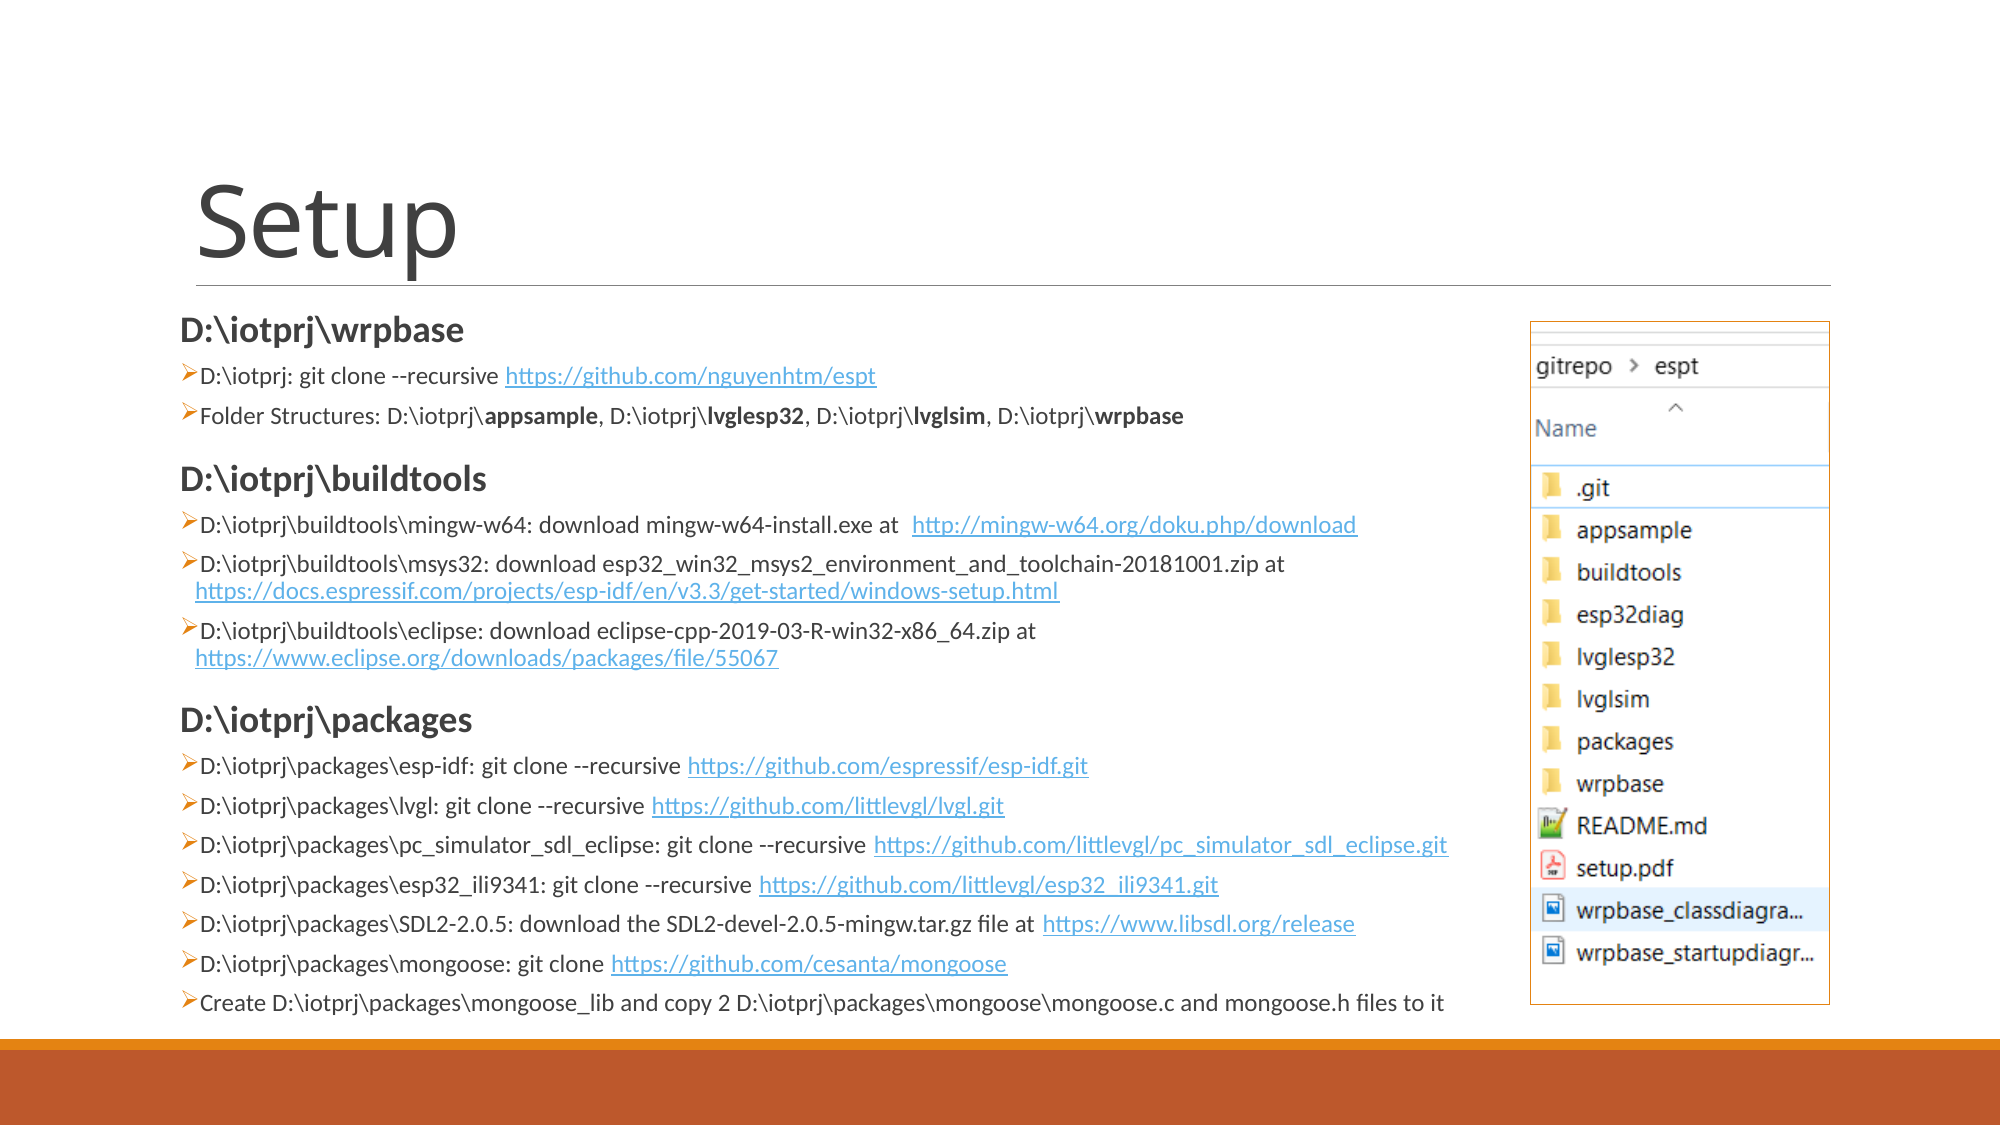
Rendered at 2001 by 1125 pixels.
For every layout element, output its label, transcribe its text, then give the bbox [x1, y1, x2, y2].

list D:\iotprj\wrpbase D:\iotprj: git clone --recursive https://github.com/nguyenhtm/espt Folder Structures: D:\iotprj\appsample, D:\iotprj\lvglesp32, D:\iotprj\lvglsim, D:\iotprj\wrpbase D:\iotprj\buildtools D:\iotprj\buildtools\mingw-w64: download mingw-w64-install.exe at http://mingw-w64.org/doku.php/download D:\iotprj\buildtools\msys32: download esp32_win32_msys2_environment_and_toolchain-20181001.zip at https://docs.espressif.com/projects/esp-idf/en/v3.3/get-started/windows-setup.html D:\iotprj\buildtools\eclipse: download eclipse-cpp-2019-03-R-win32-x86_64.zip at https://www.eclipse.org/downloads/packages/file/55067 D:\iotprj\packages D:\iotprj\packages\esp-idf: git clone --recursive https://github.com/espressif/esp-idf.git D:\iotprj\packages\lvgl: git clone --recursive https://github.com/littlevgl/lvgl.git D:\iotprj\packages\pc_simulator_sdl_eclipse: git clone --recursive https://github.com/littlevgl/pc_simulator_sdl_eclipse.git D:\iotprj\packages\esp32_ili9341: git clone --recursive https://github.com/littlevgl/esp32_ili9341.git D:\iotprj\packages\SDL2-2.0.5: download the SDL2-devel-2.0.5-mingw.tar.gz file at https://www.libsdl.org/release D:\iotprj\packages\mongoose: git clone https://github.com/cesanta/mongoose Create D:\iotprj\packages\mongoose_lib and copy 2 D:\iotprj\packages\mongoose\mongoose.c and mongoose.h files to it [180, 302, 1469, 1023]
picture [1529, 320, 1831, 1005]
title Setup [180, 47, 1830, 285]
